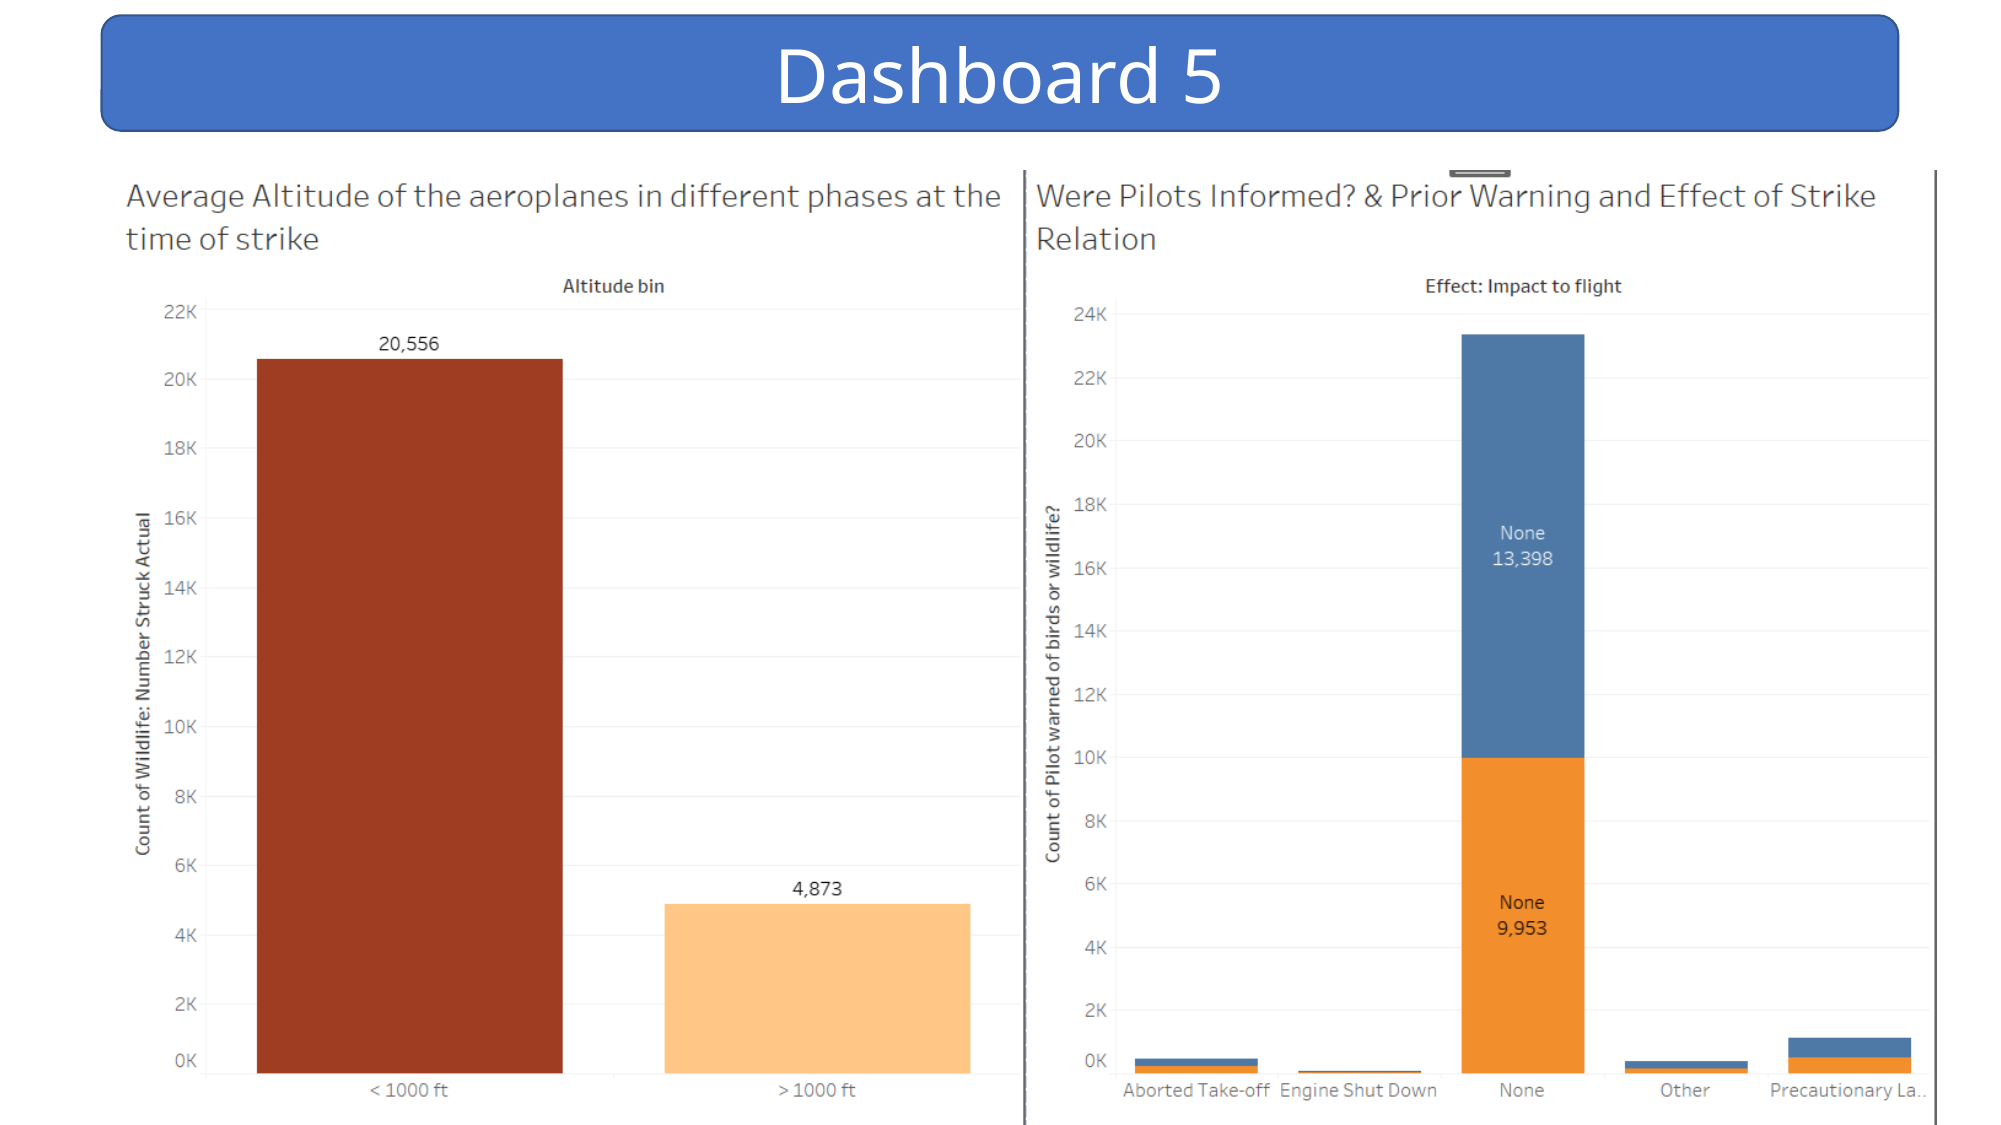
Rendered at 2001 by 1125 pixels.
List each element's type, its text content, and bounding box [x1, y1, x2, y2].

picture [122, 169, 1937, 1125]
text_box Dashboard 5 [100, 14, 1900, 132]
